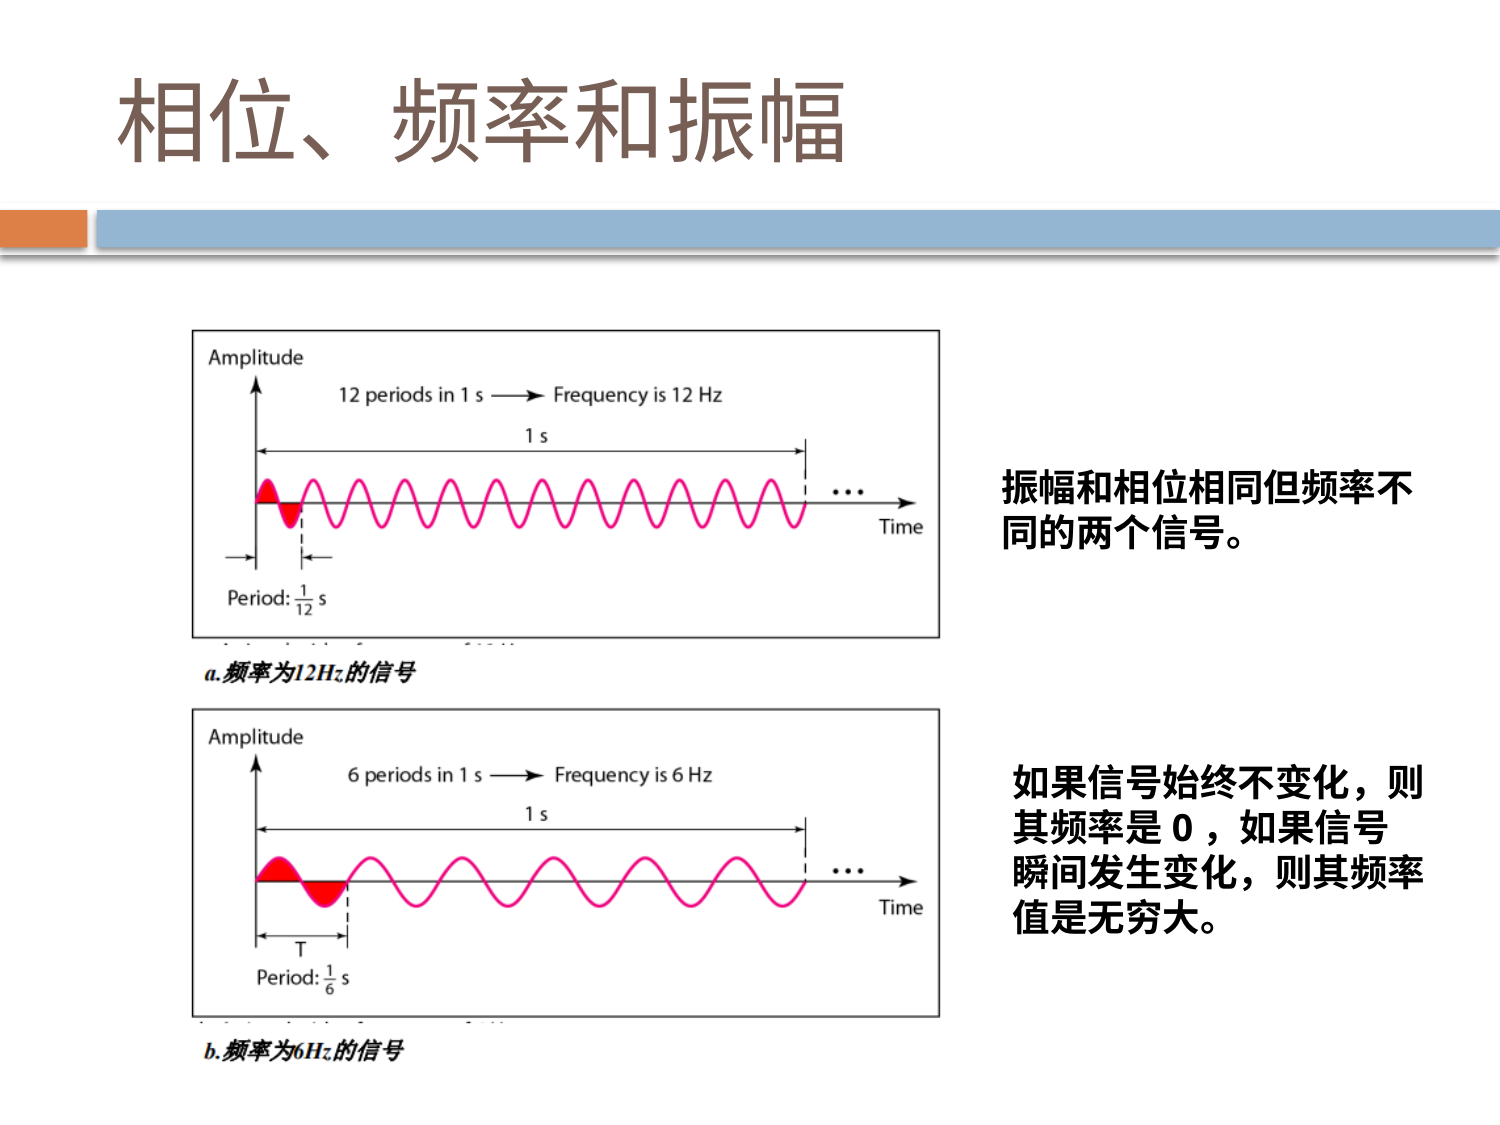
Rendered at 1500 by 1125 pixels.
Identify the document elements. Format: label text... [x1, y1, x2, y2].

text_box 振幅和相位相同但频率不同的两个信号。 [986, 456, 1430, 561]
title 相位、频率和振幅 [100, 37, 1438, 200]
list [170, 325, 957, 1064]
text_box 如果信号始终不变化，则其频率是0，如果信号瞬间发生变化，则其频率值是无穷大。 [998, 751, 1441, 947]
